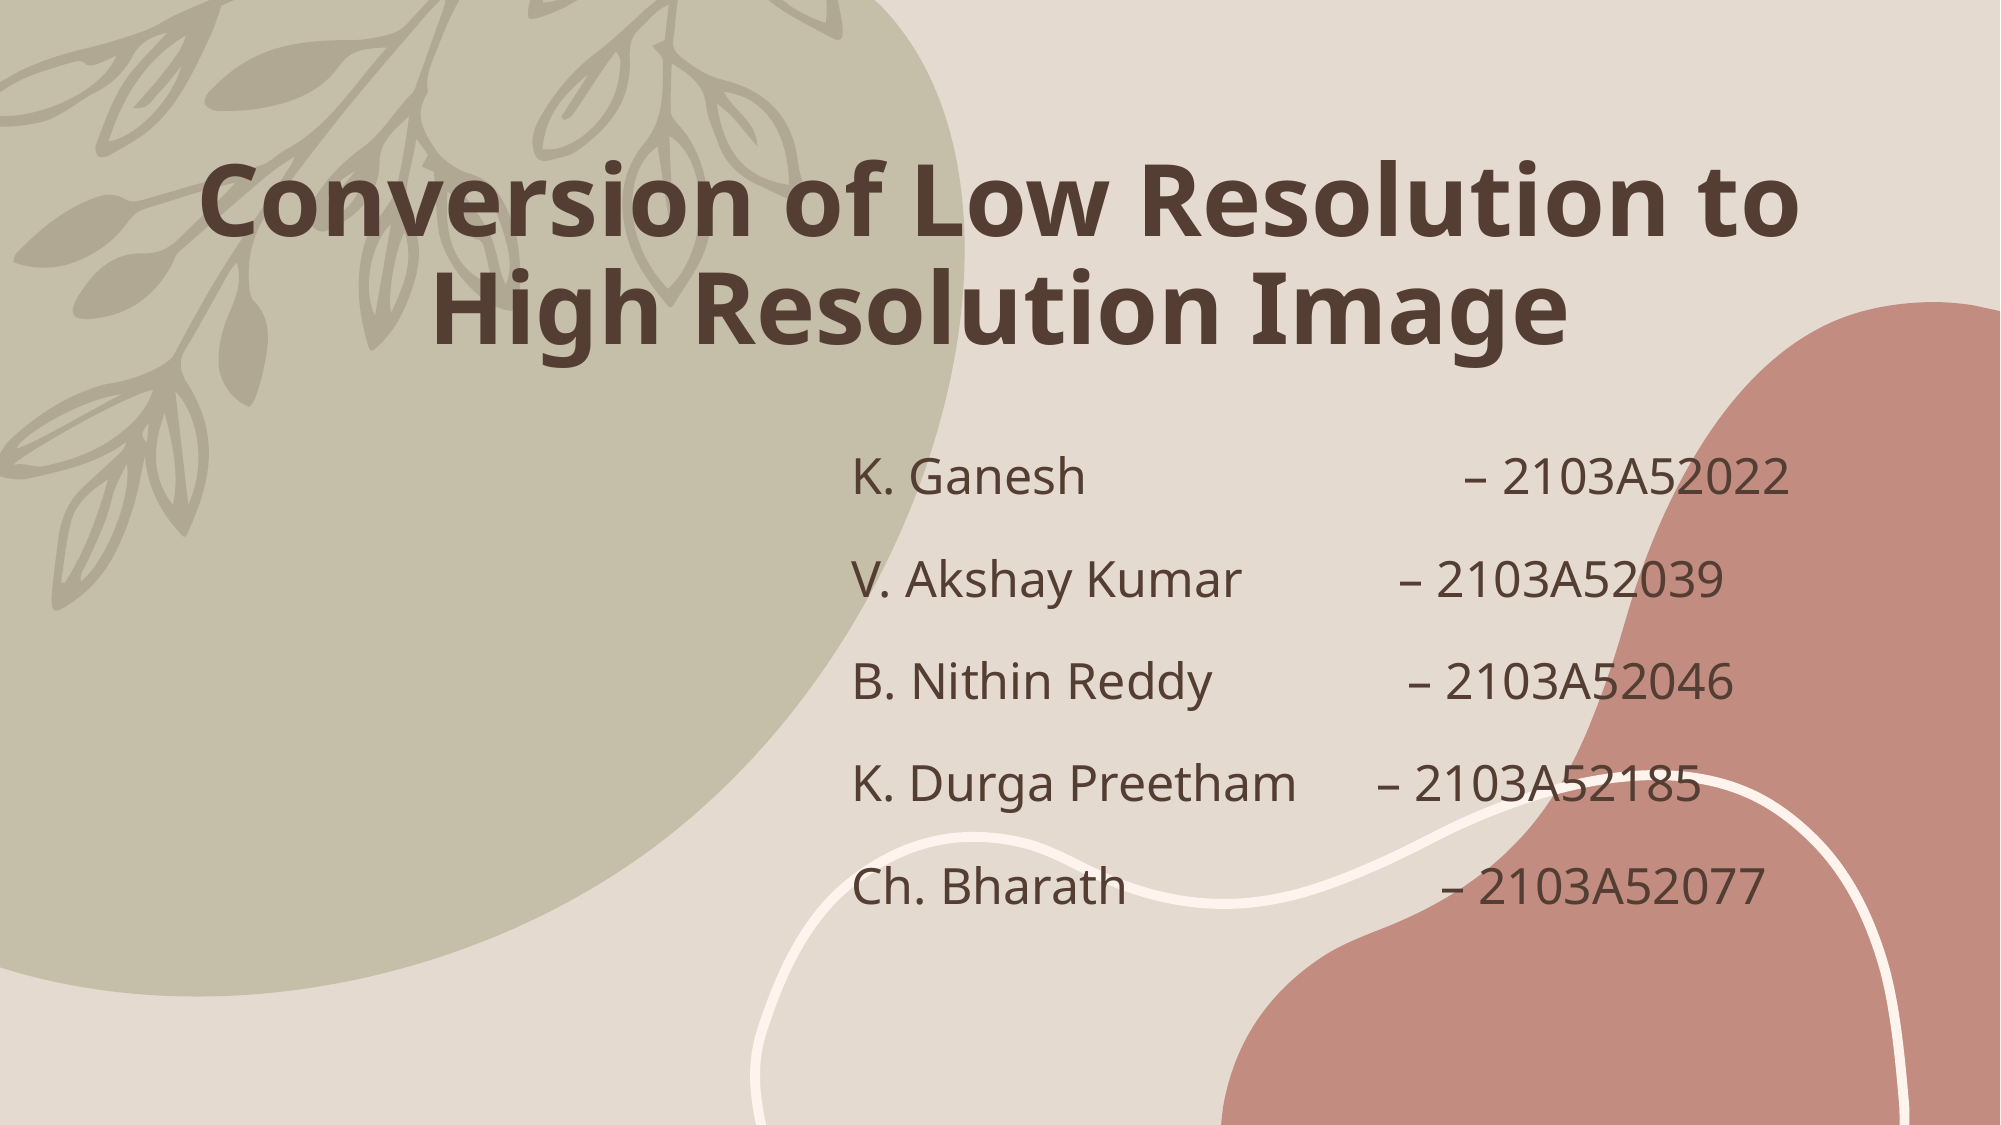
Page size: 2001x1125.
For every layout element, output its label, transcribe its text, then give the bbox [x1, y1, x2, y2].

table_header K. Ganesh – 2103A52022 V. Akshay Kumar – 2103A52039 B. Nithin Reddy – 2103A52046 K. Durga Preetham – 2103A52185 Ch. Bharath – 2103A52077 [836, 399, 1811, 968]
title Conversion of Low Resolution to High Resolution Image [111, 136, 1889, 380]
